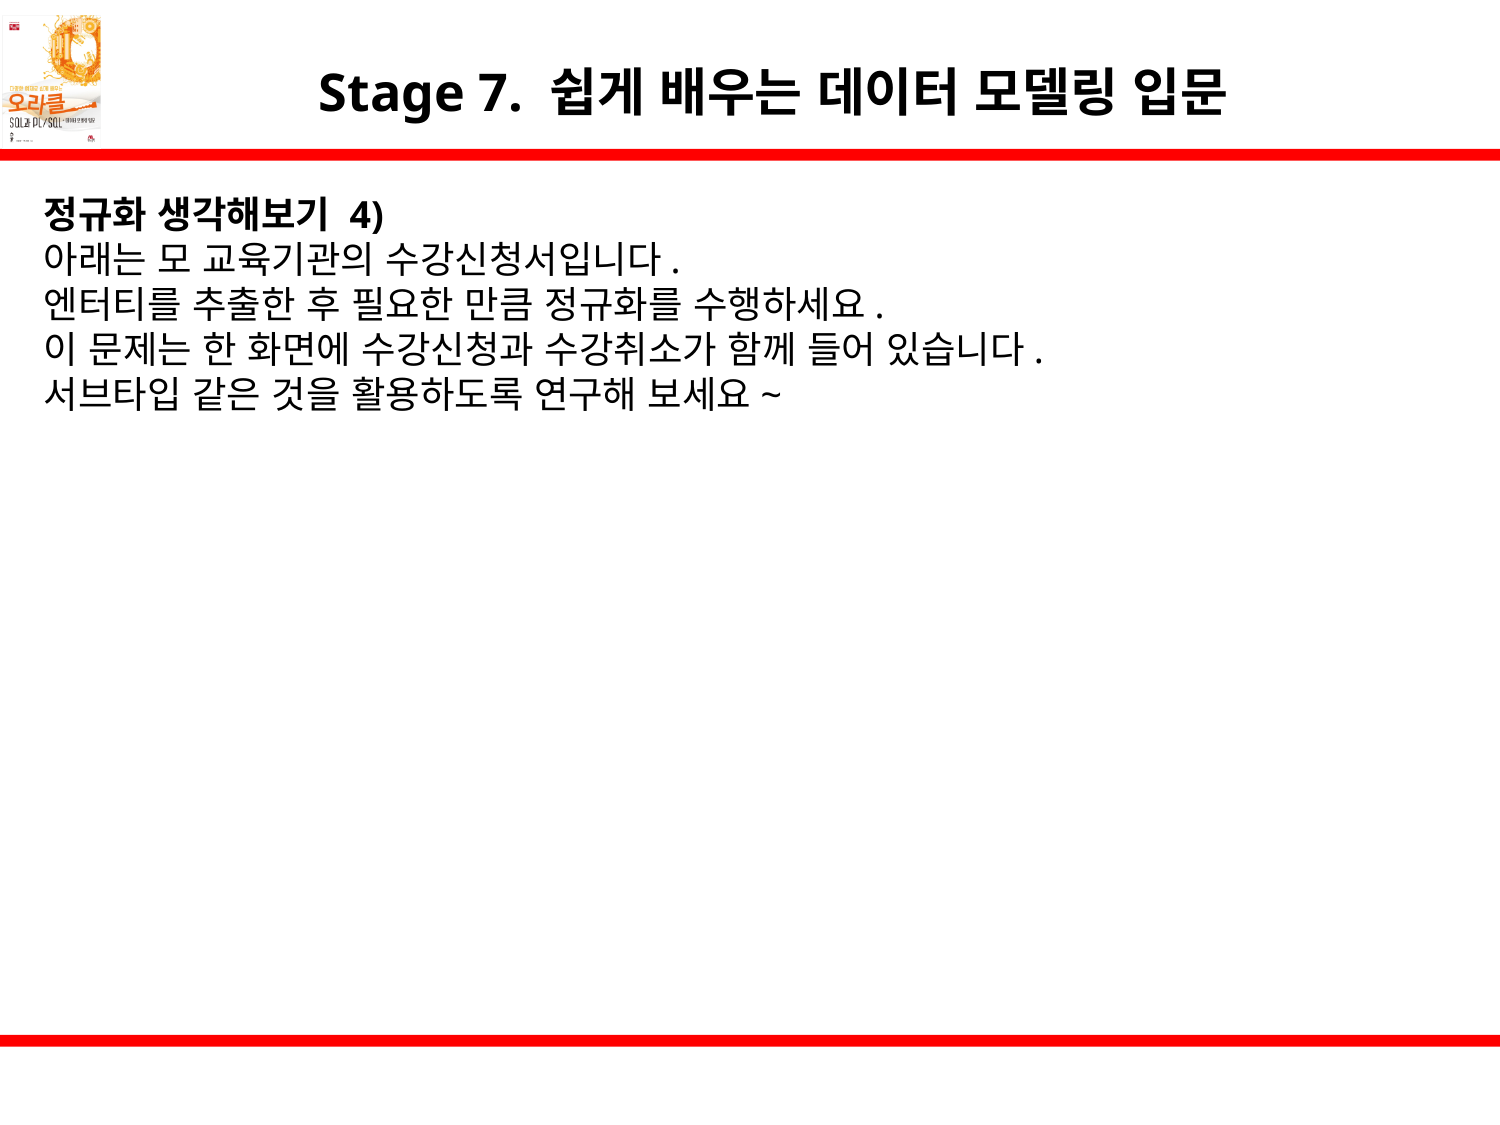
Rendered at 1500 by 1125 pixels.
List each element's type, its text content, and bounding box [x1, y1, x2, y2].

text_box [0, 147, 1500, 163]
picture [1, 14, 101, 150]
text_box Stage 7. 쉽게 배우는 데이터 모델링 입문 [204, 0, 1343, 151]
text_box [0, 1033, 1500, 1049]
text_box 정규화 생각해보기 4) 아래는 모 교육기관의 수강신청서입니다. 엔터티를 추출한 후 필요한 만큼 정규화를 수행하세요. 이 문제는 한 화면에 수강신청과 수강취소가 함께 들어 있습니다. 서브타입 같은 것을 활용하도록 연구해 보세요~ [28, 183, 1365, 424]
